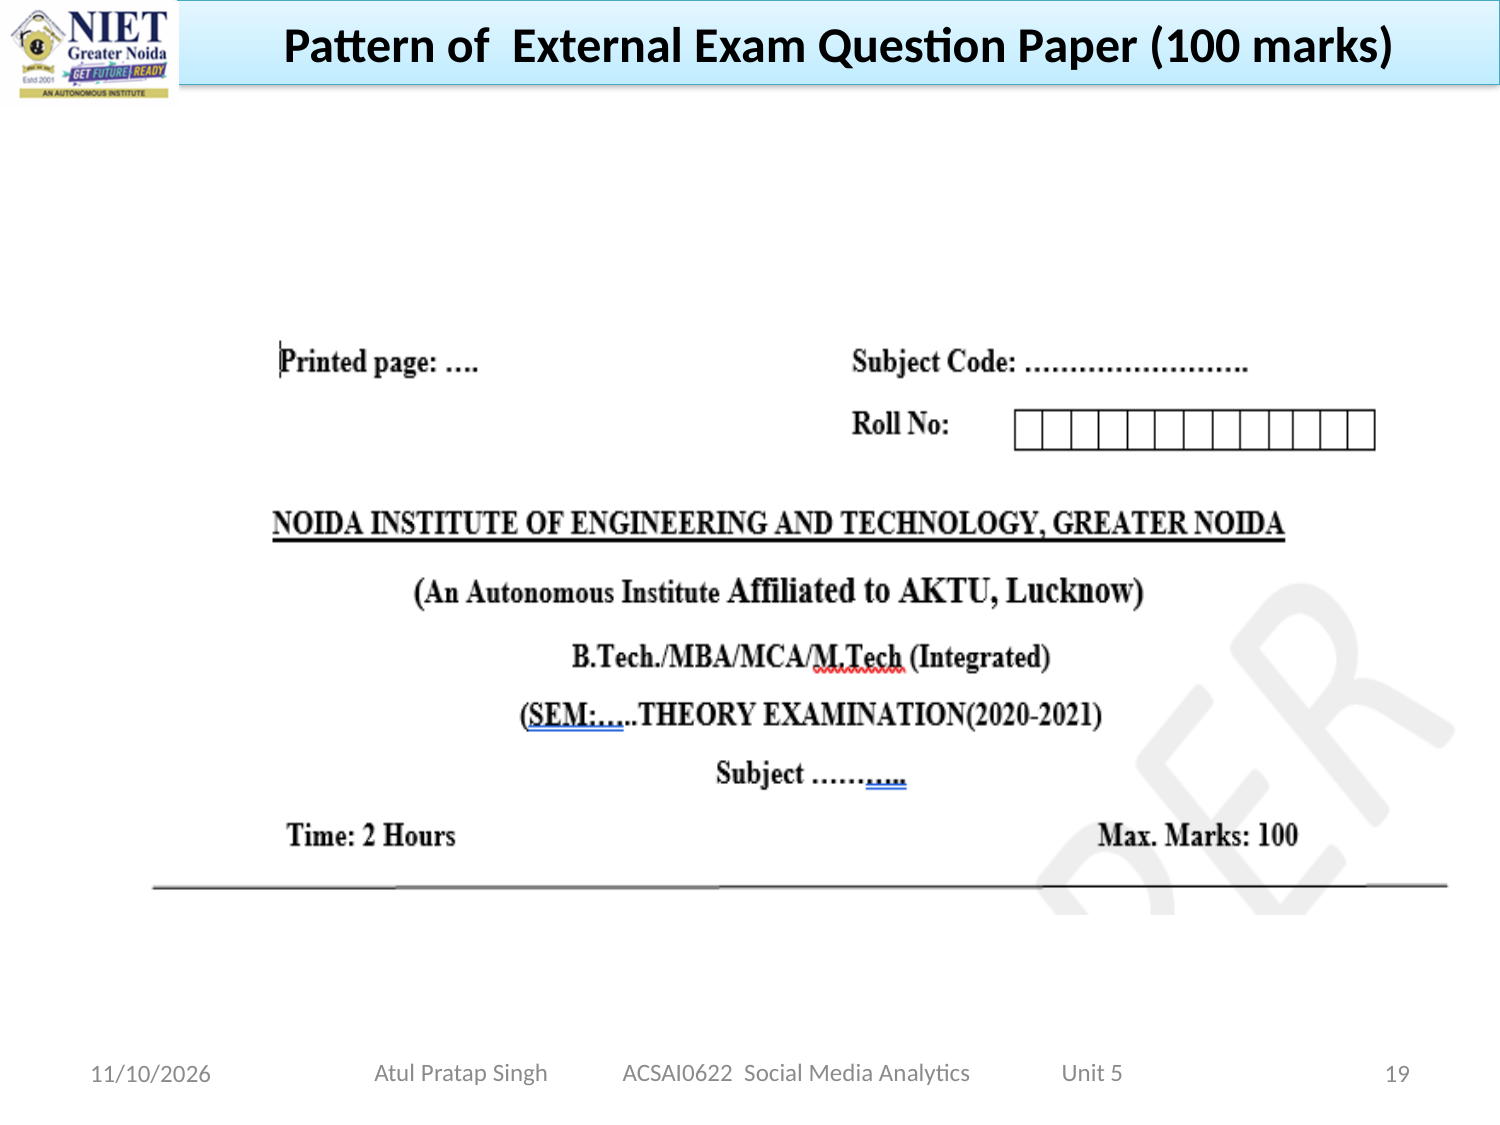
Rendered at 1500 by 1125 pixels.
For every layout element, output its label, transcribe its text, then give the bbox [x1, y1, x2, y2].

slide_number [75, 1042, 337, 1103]
footer Atul Pratap Singh ACSAI0622 Social Media Analytics Unit 5 [337, 1041, 1163, 1103]
picture [0, 1, 179, 107]
text_box Pattern of External Exam Question Paper (100 marks) [178, 0, 1500, 85]
picture [145, 233, 1468, 915]
slide_number 19 [1074, 1042, 1425, 1103]
